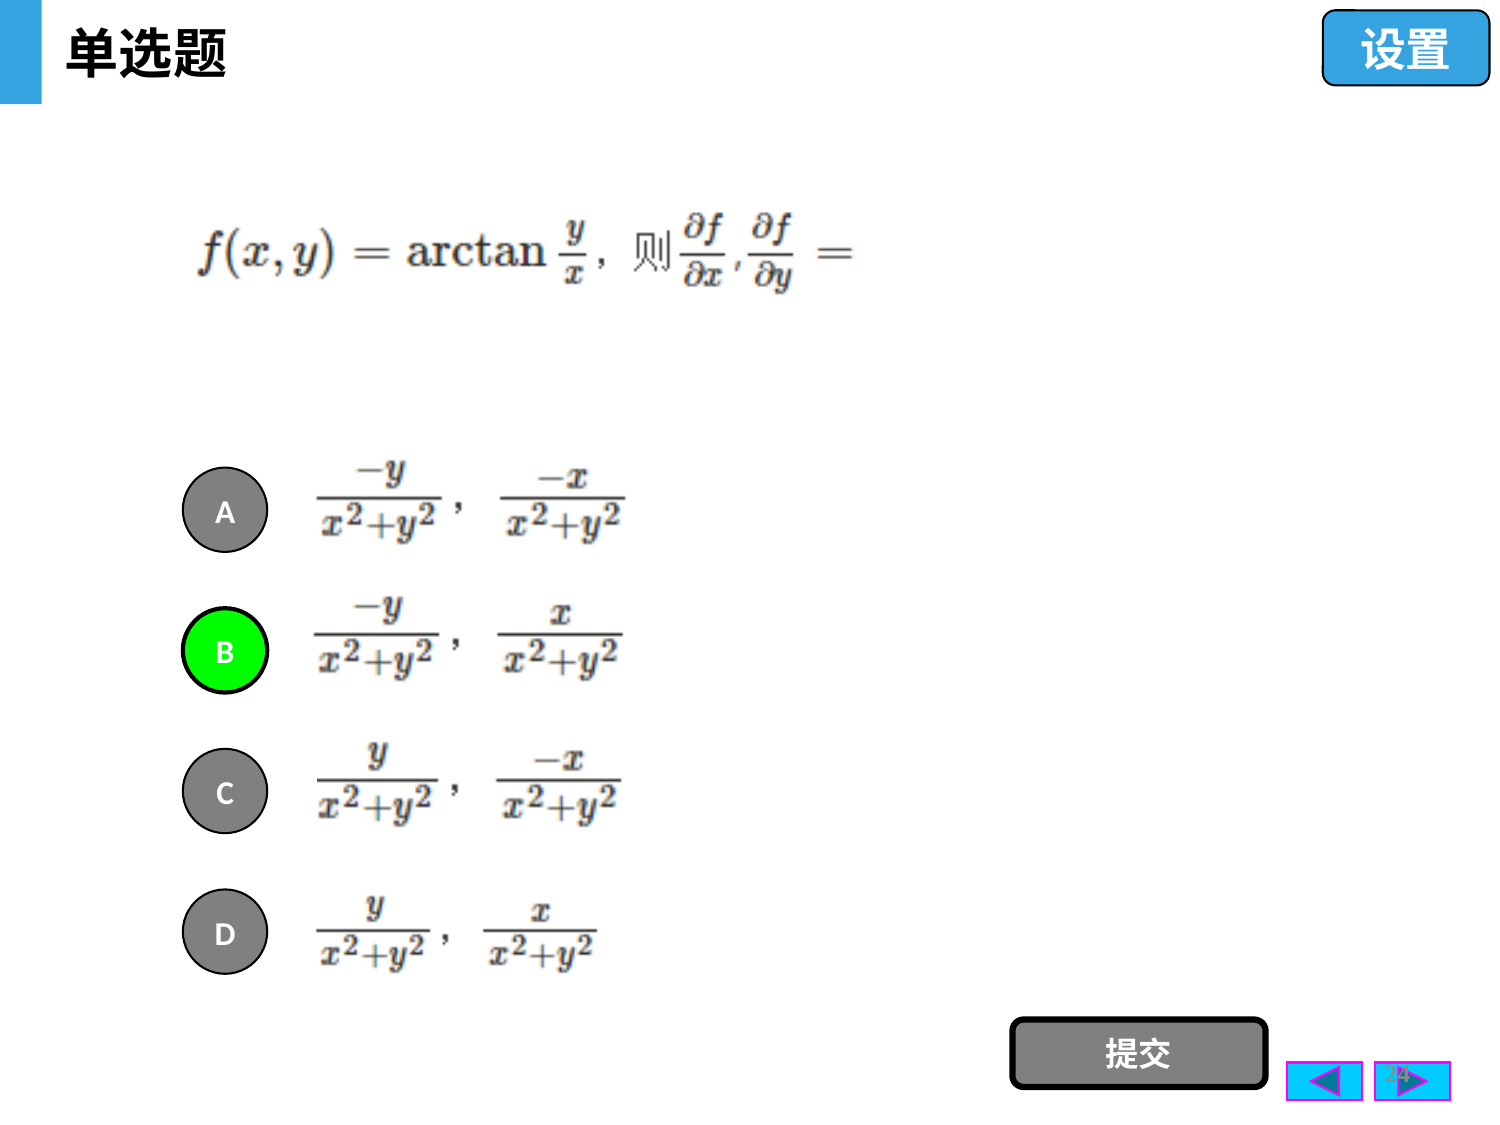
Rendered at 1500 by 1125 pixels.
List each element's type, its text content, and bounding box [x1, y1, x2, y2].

picture [317, 735, 647, 833]
text_box D [180, 887, 270, 976]
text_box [0, 0, 259, 105]
picture [312, 456, 640, 557]
picture [312, 592, 643, 691]
text_box A [180, 465, 270, 555]
text_box 设置 [1320, 8, 1492, 88]
text_box C [180, 746, 270, 836]
picture [312, 892, 613, 981]
picture [191, 182, 857, 315]
text_box 提交 [1010, 1017, 1268, 1090]
text_box B [180, 606, 270, 695]
slide_number 24 [1074, 1042, 1425, 1103]
